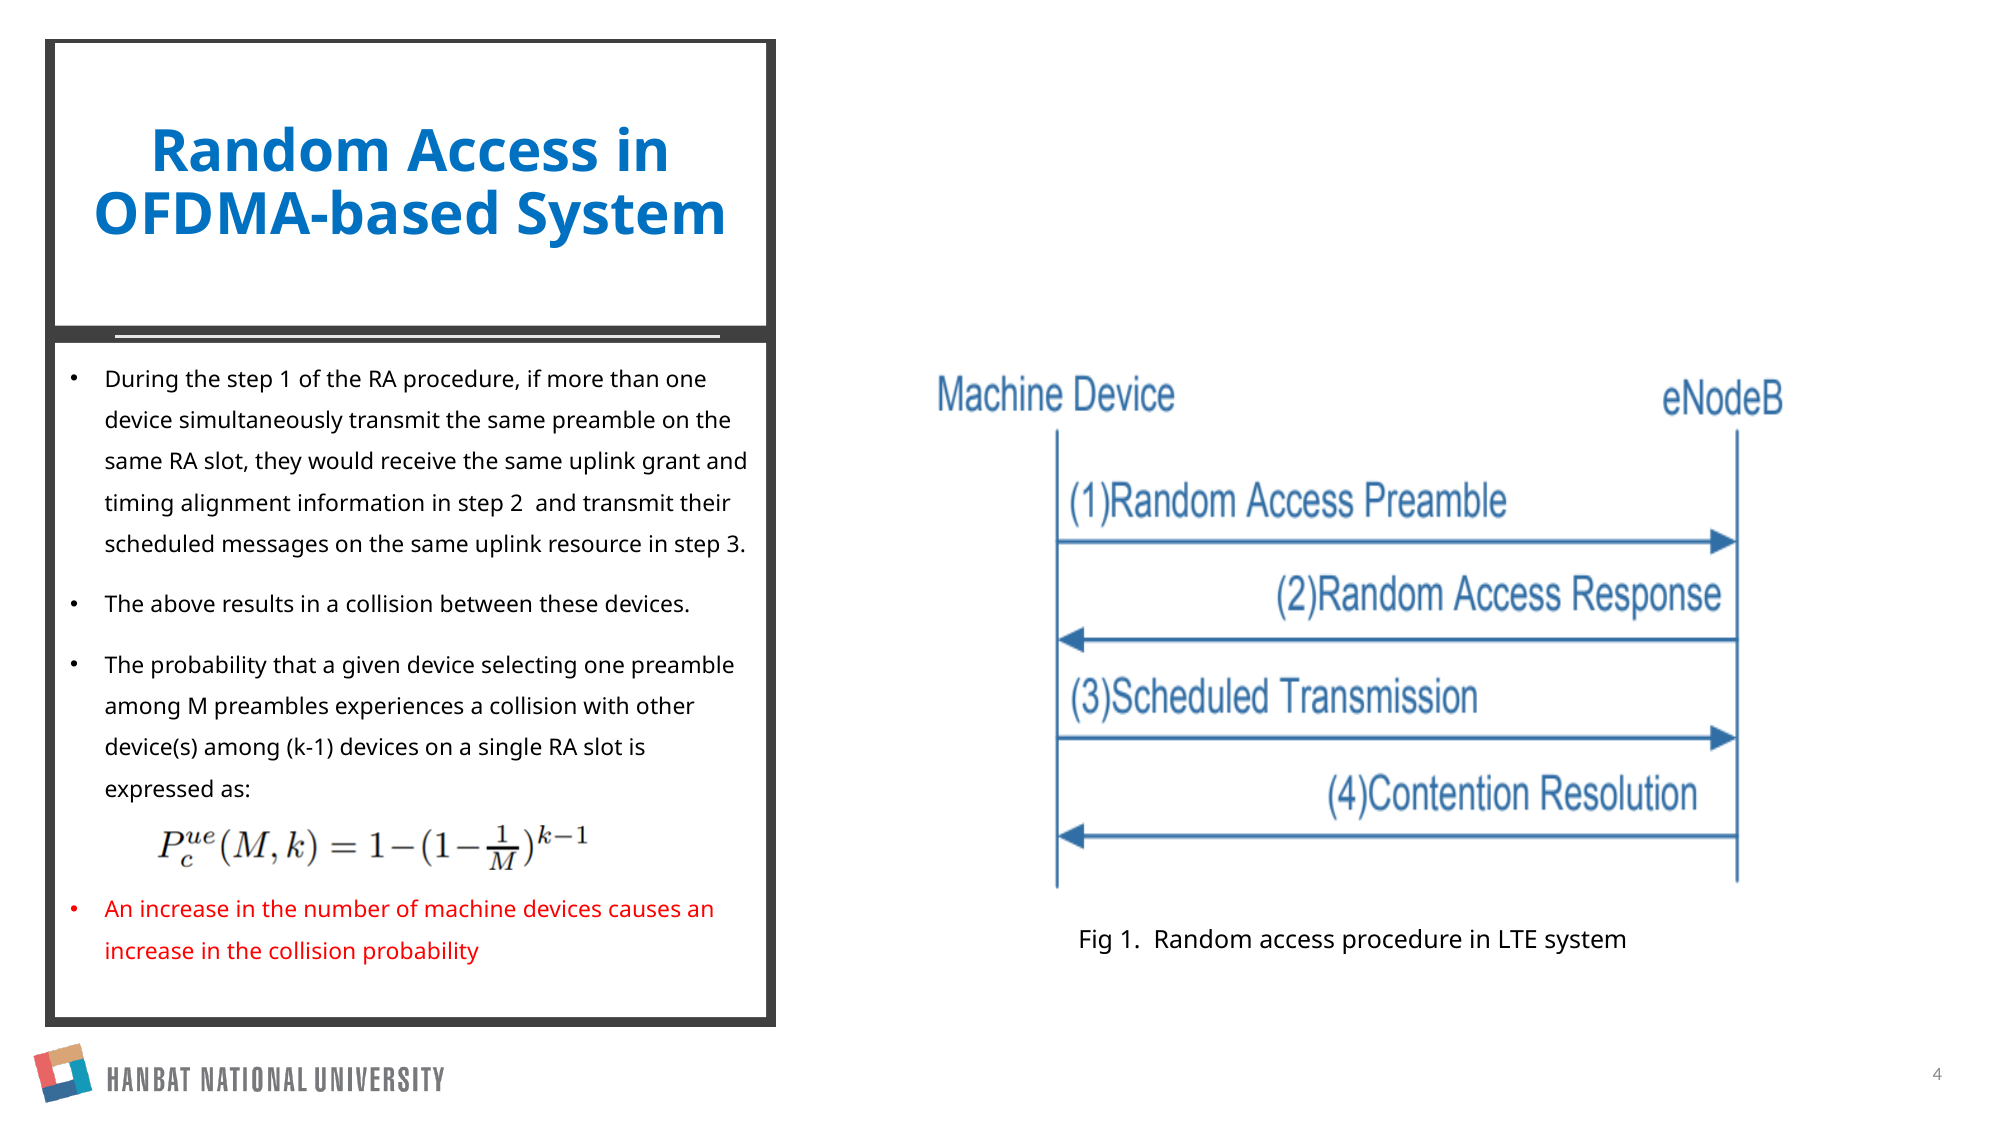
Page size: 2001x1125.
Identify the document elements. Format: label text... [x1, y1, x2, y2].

picture [154, 822, 593, 874]
title Random Access in OFDMA-based System [55, 43, 767, 326]
list During the step 1 of the RA procedure, if more than one device simultaneously transmit the same preamble on the same RA slot, they would receive the same uplink grant and timing alignment information in step 2 and transmit their scheduled messages on the same uplink resource in step 3. The above results in a collision between these devices. The probability that a given device selecting one preamble among M preambles experiences a collision with other device(s) among (k-1) devices on a single RA slot is expressed as: An increase in the number of machine devices causes an increase in the collision probability [55, 342, 767, 1018]
text_box Fig 1. Random access procedure in LTE system [1063, 931, 1658, 961]
picture [865, 325, 1885, 931]
text_box [54, 49, 767, 1018]
picture [33, 1043, 444, 1103]
